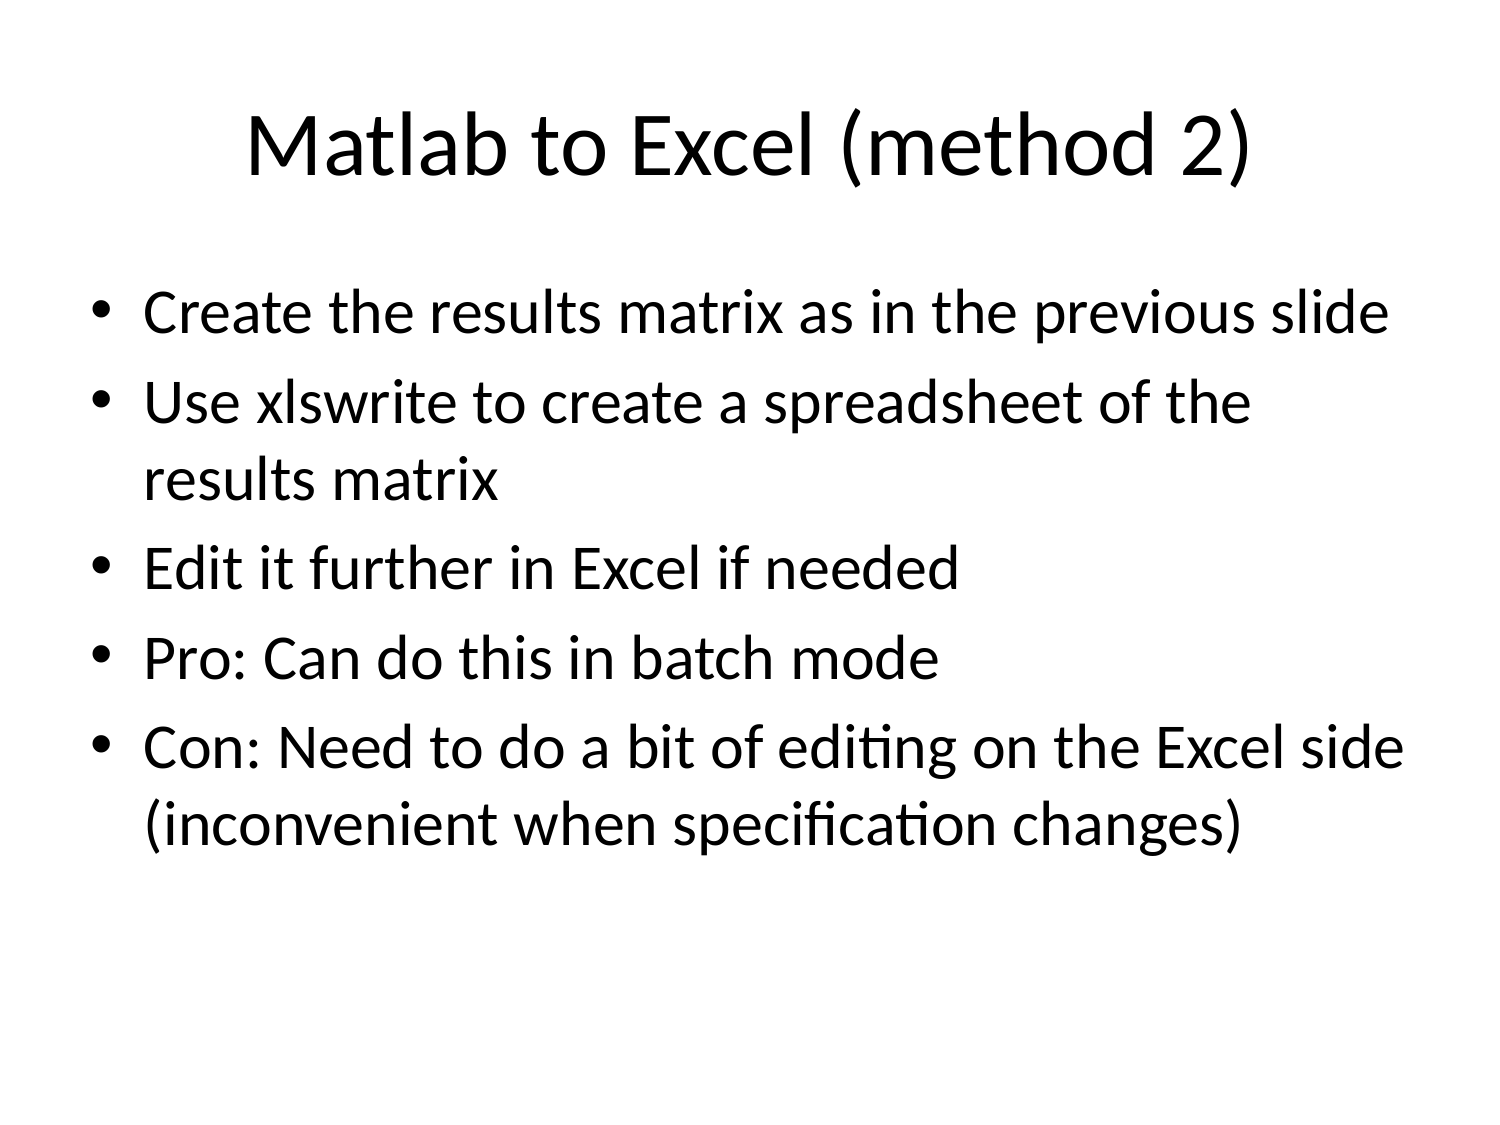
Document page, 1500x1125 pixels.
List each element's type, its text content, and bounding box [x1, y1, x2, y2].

list Create the results matrix as in the previous slide Use xlswrite to create a spreadsheet of the results matrix Edit it further in Excel if needed Pro: Can do this in batch mode Con: Need to do a bit of editing on the Excel side (inconvenient when specification changes) [75, 262, 1425, 1005]
title Matlab to Excel (method 2) [75, 45, 1425, 233]
